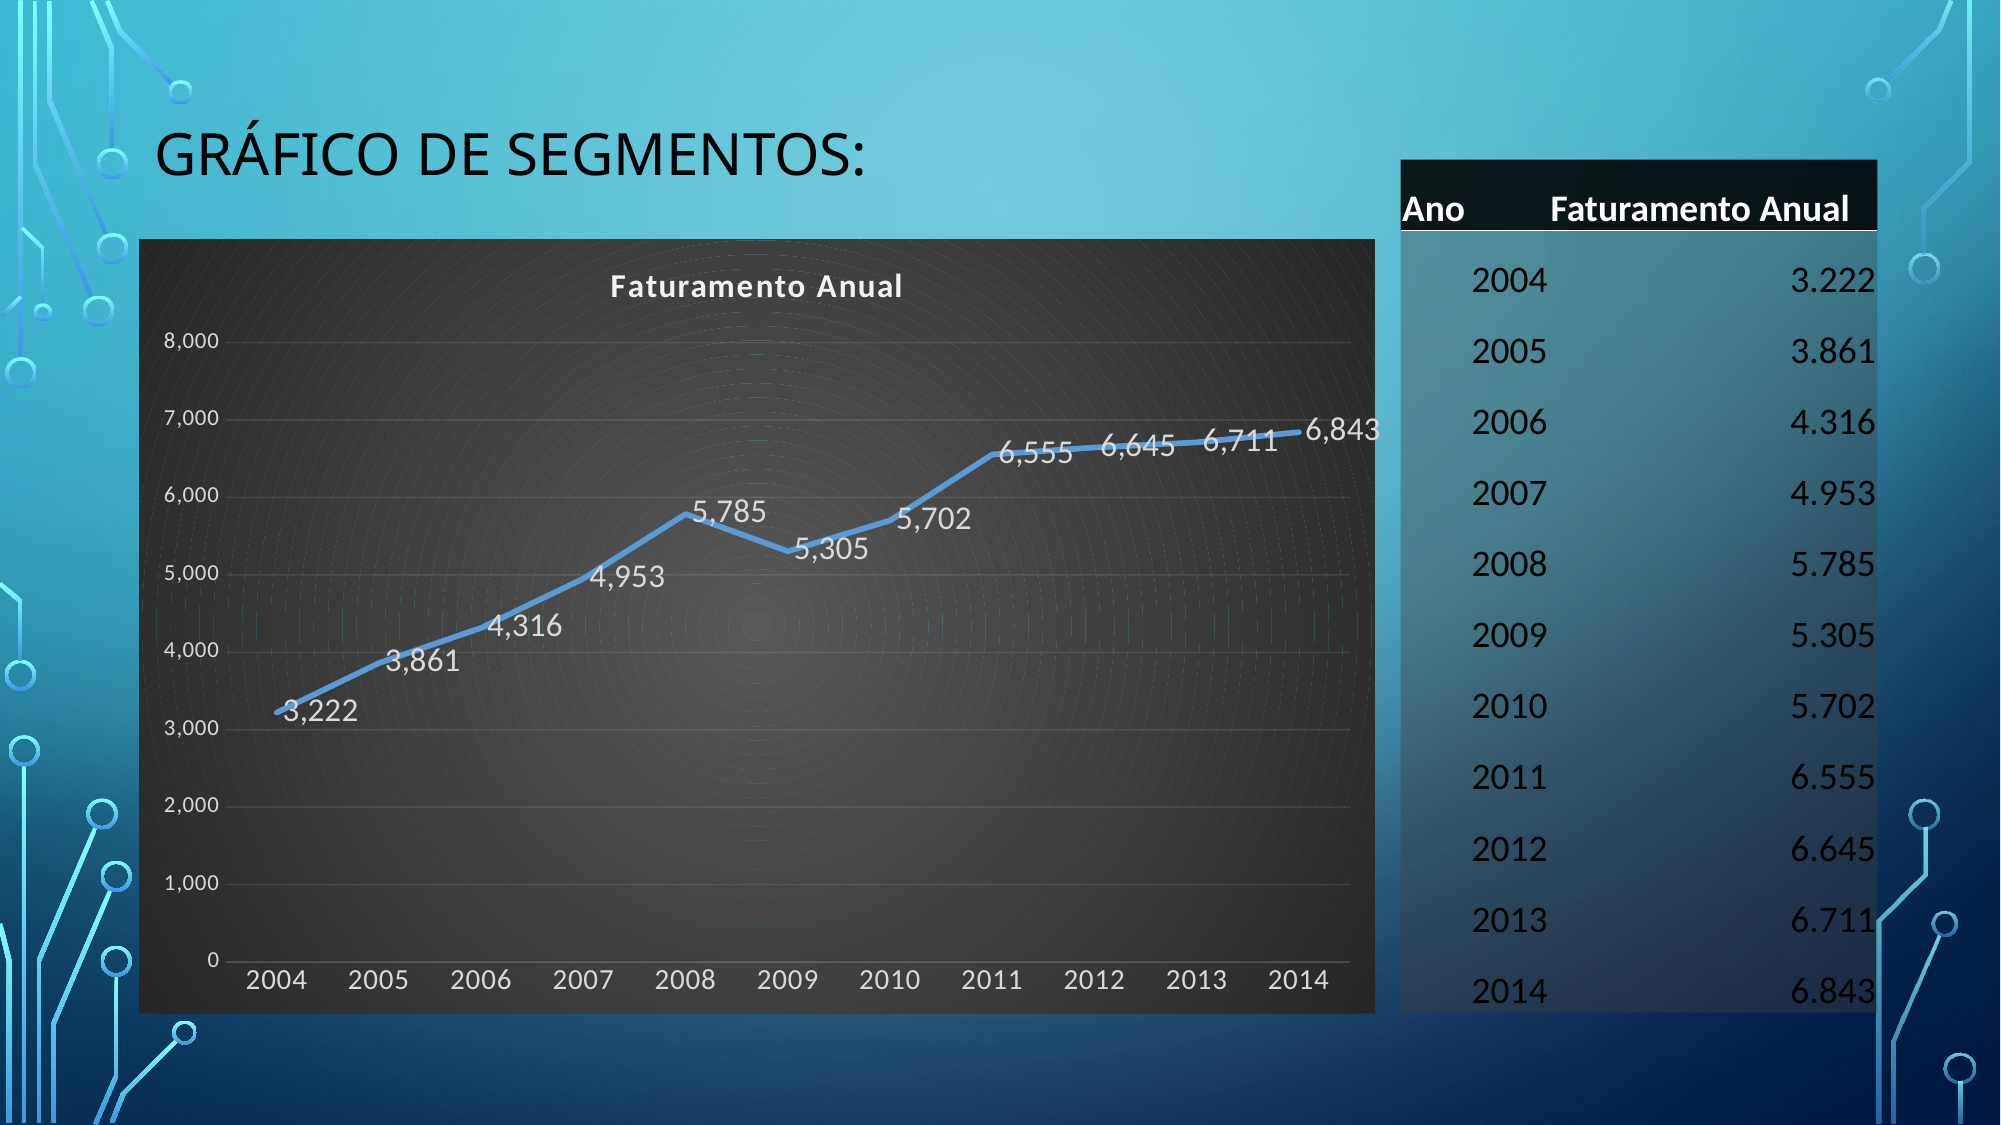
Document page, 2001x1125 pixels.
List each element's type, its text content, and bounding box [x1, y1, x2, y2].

table_cell 3.222 [1549, 231, 1877, 302]
table_cell 3.861 [1549, 302, 1877, 373]
table_cell 5.702 [1549, 657, 1877, 728]
table_cell 2007 [1401, 444, 1549, 515]
table_cell 2009 [1401, 586, 1549, 657]
table_cell 2011 [1401, 728, 1549, 799]
table_cell 6.555 [1549, 728, 1877, 799]
table_cell 2010 [1401, 657, 1549, 728]
table_cell 4.953 [1549, 444, 1877, 515]
chart [138, 238, 1382, 1014]
table_cell 2012 [1401, 799, 1549, 871]
table_cell 2008 [1401, 515, 1549, 586]
table_cell 6.645 [1549, 799, 1877, 871]
table_cell 2006 [1401, 373, 1549, 444]
table_cell 2014 [1401, 942, 1549, 1013]
table_cell 5.305 [1549, 586, 1877, 657]
table_header Faturamento Anual [1549, 160, 1877, 230]
table_cell 2013 [1401, 871, 1549, 942]
table_cell 6.711 [1549, 871, 1877, 942]
table_cell 5.785 [1549, 515, 1877, 586]
table_cell 2004 [1401, 231, 1549, 302]
table_cell 2005 [1401, 302, 1549, 373]
table_cell 6.843 [1549, 942, 1877, 1013]
table_header Ano [1401, 160, 1549, 230]
text_box Gráfico de segmentos: [139, 73, 1765, 240]
table_cell 4.316 [1549, 373, 1877, 444]
